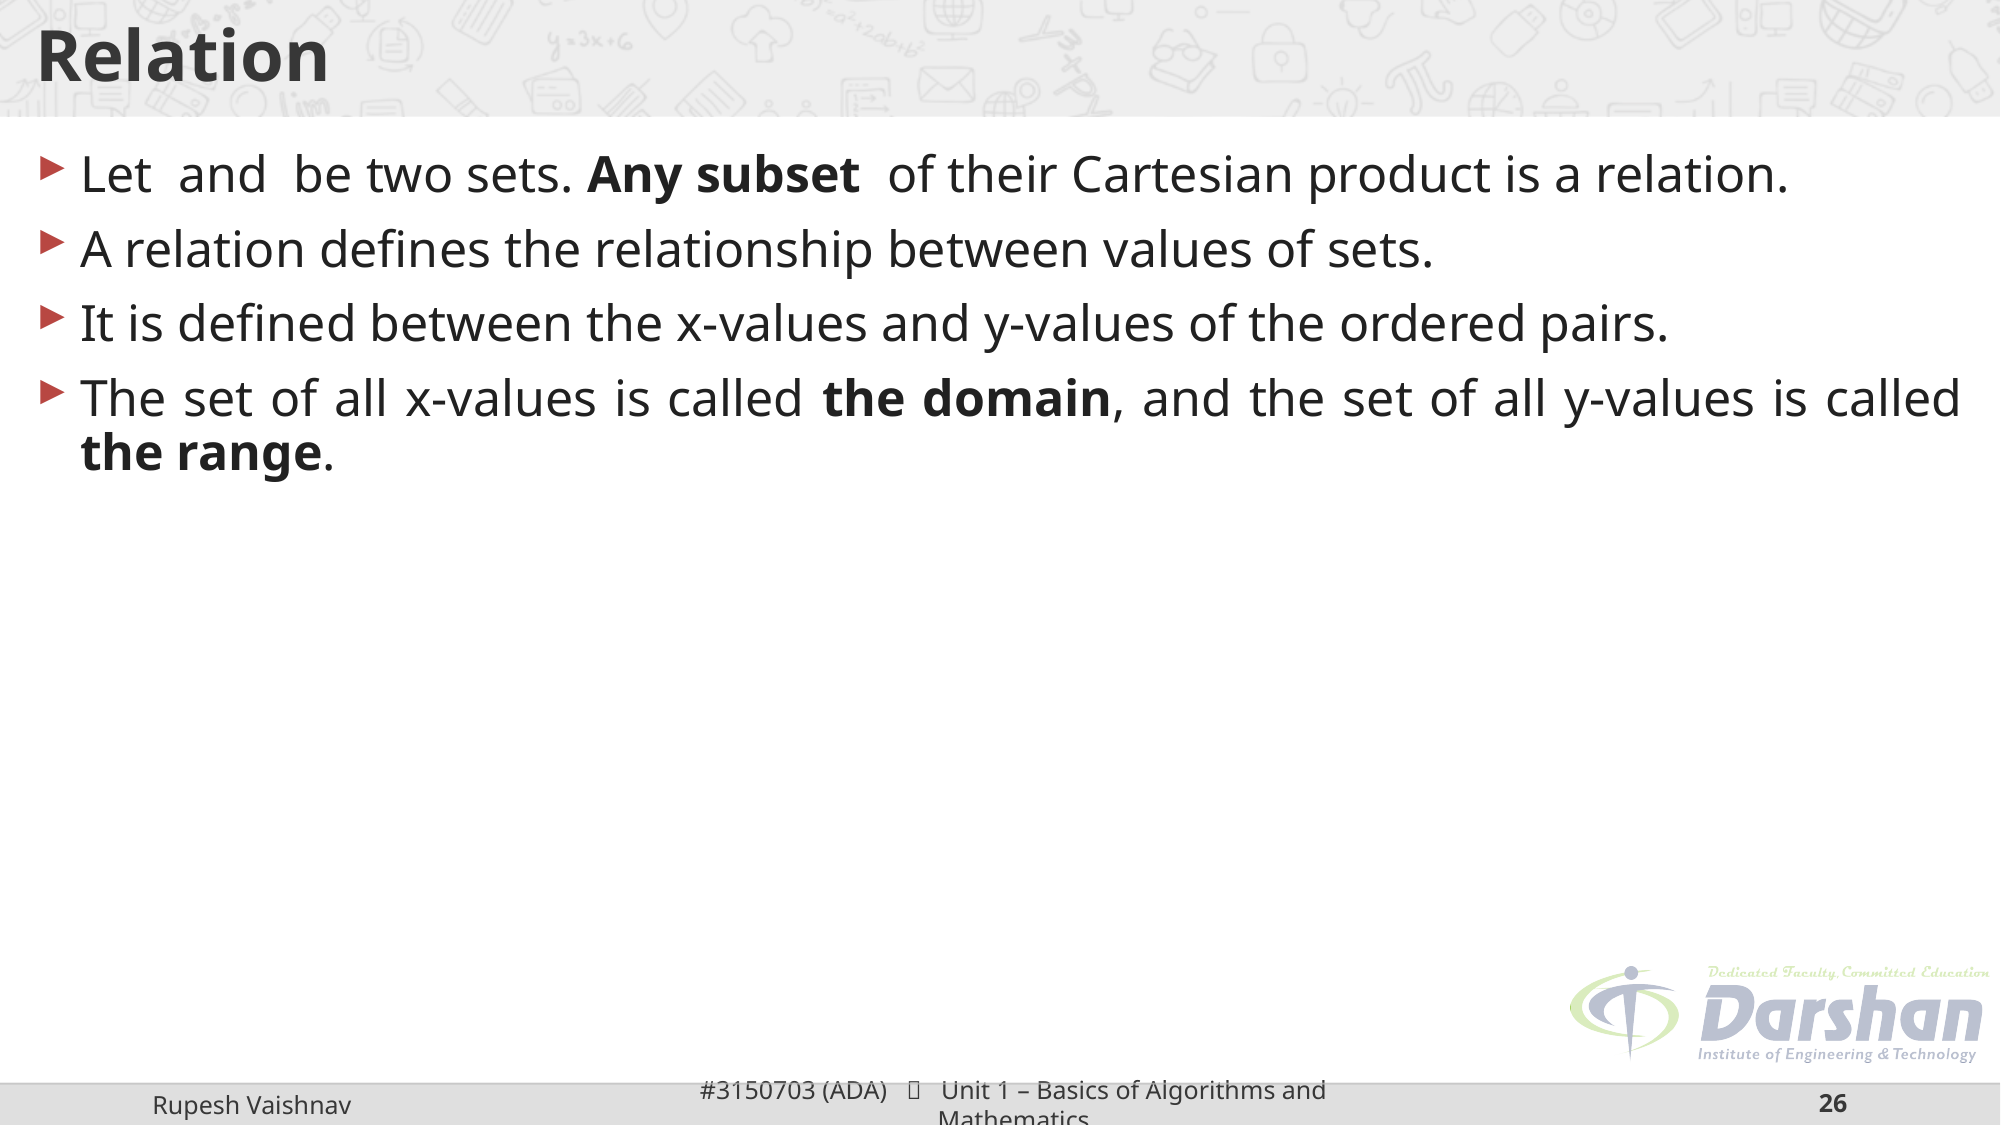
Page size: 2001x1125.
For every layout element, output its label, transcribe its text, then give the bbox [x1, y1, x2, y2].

title Relation [0, 0, 2000, 117]
